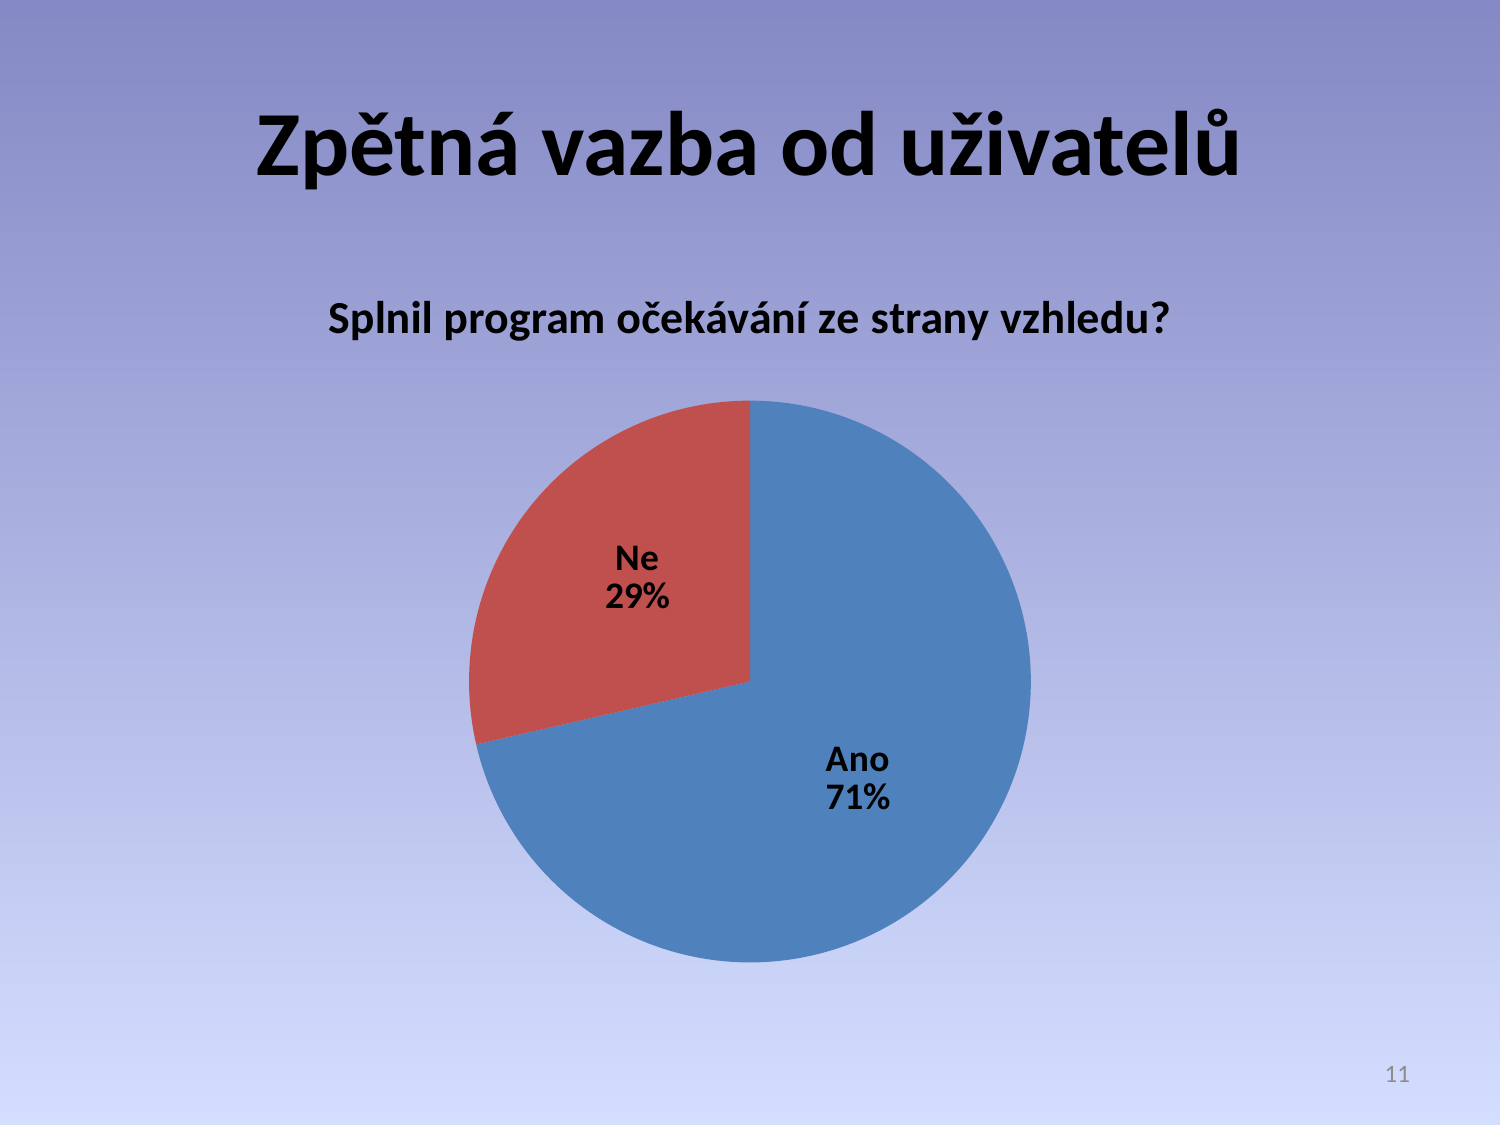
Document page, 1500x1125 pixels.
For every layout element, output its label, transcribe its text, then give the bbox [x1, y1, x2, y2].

title Zpětná vazba od uživatelů [75, 45, 1425, 233]
chart [74, 262, 1426, 1006]
slide_number 11 [1074, 1042, 1425, 1103]
